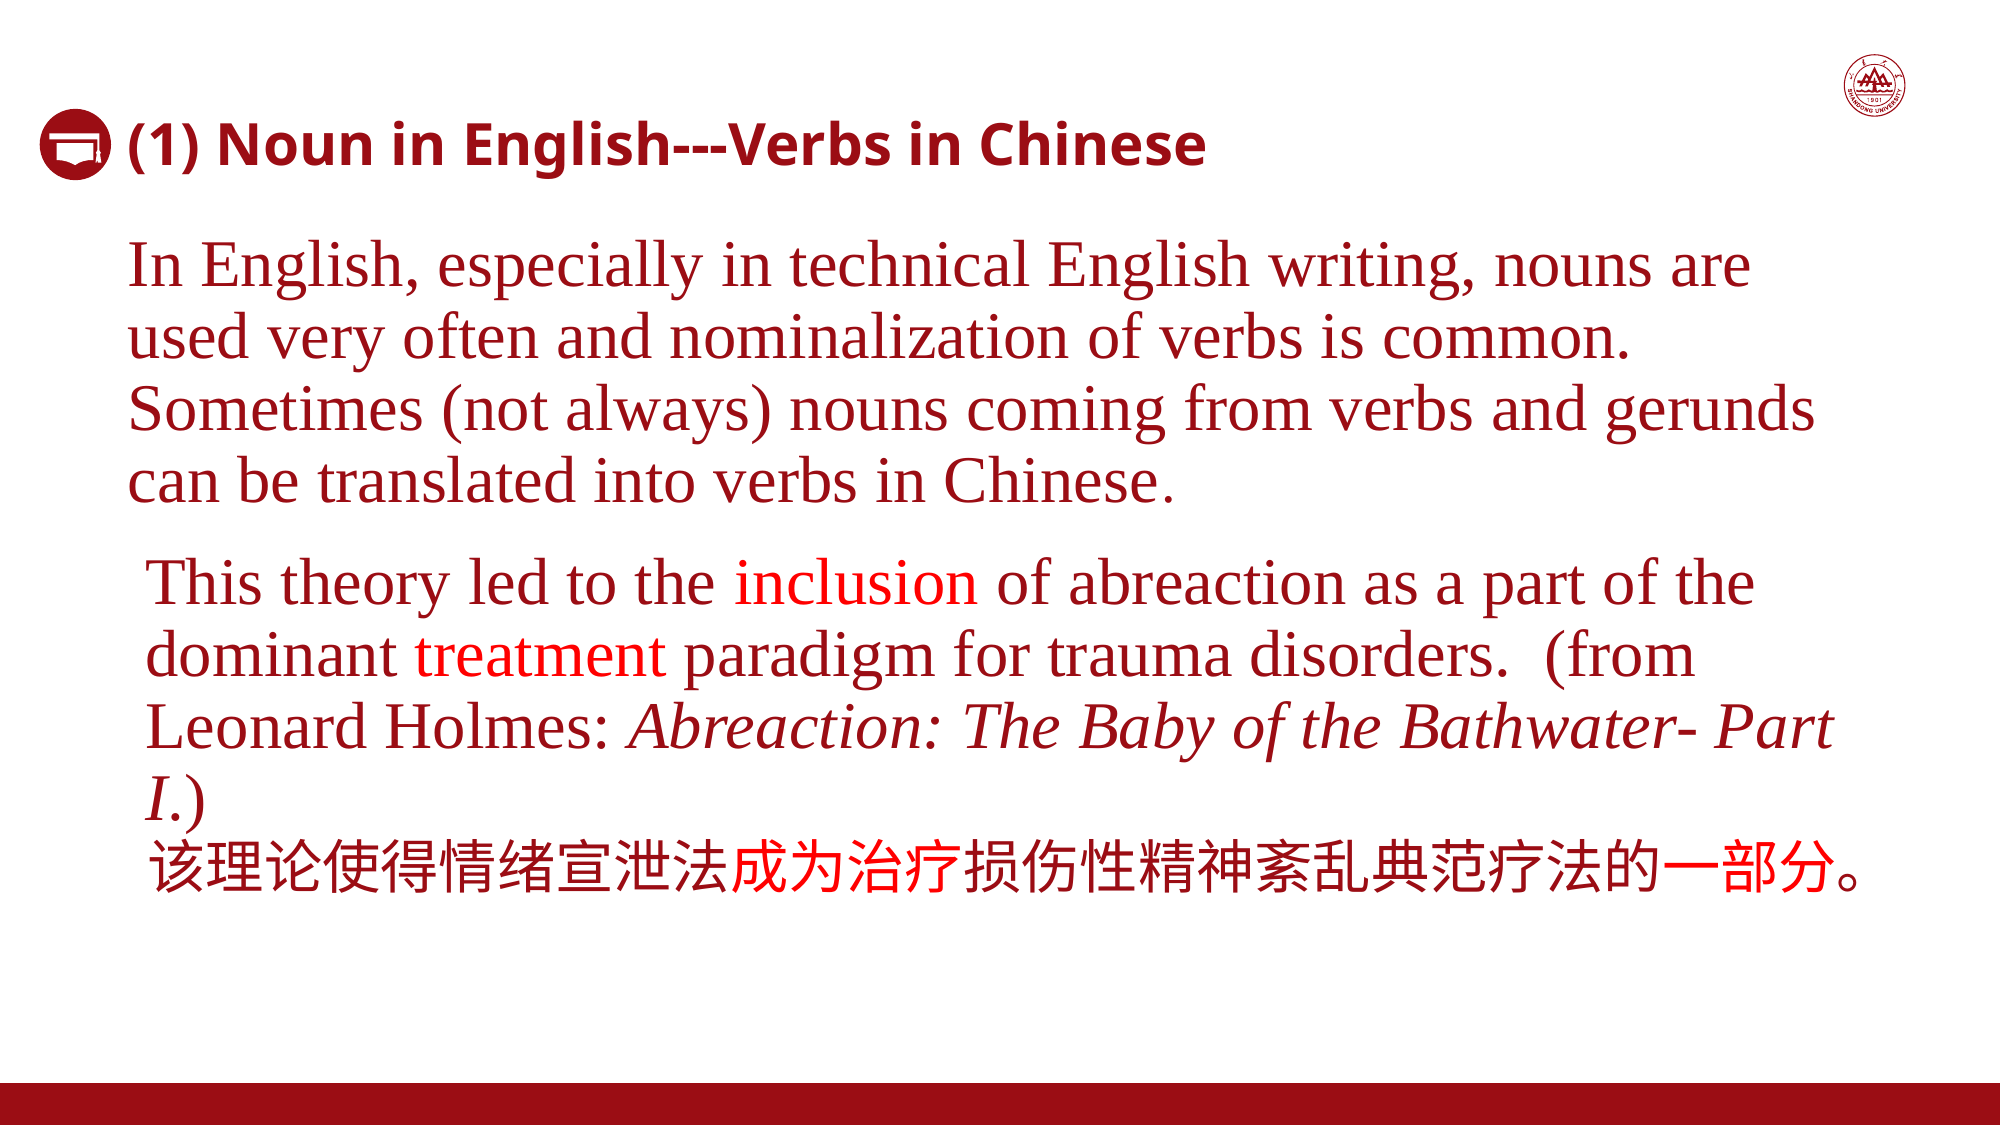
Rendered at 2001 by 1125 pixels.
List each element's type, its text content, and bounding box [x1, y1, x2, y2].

list (1) Noun in English---Verbs in Chinese [113, 107, 1534, 181]
list In English, especially in technical English writing, nouns are used very often and nominalization of verbs is common. Sometimes (not always) nouns coming from verbs and gerunds can be translated into verbs in Chinese. [113, 221, 1904, 470]
text_box 该理论使得情绪宣泄法成为治疗损伤性精神紊乱典范疗法的一部分。 [132, 822, 1919, 908]
text_box This theory led to the inclusion of abreaction as a part of the dominant treatment paradigm for trauma disorders. (from Leonard Holmes: Abreaction: The Baby of the Bathwater- Part I.) [130, 539, 1902, 784]
